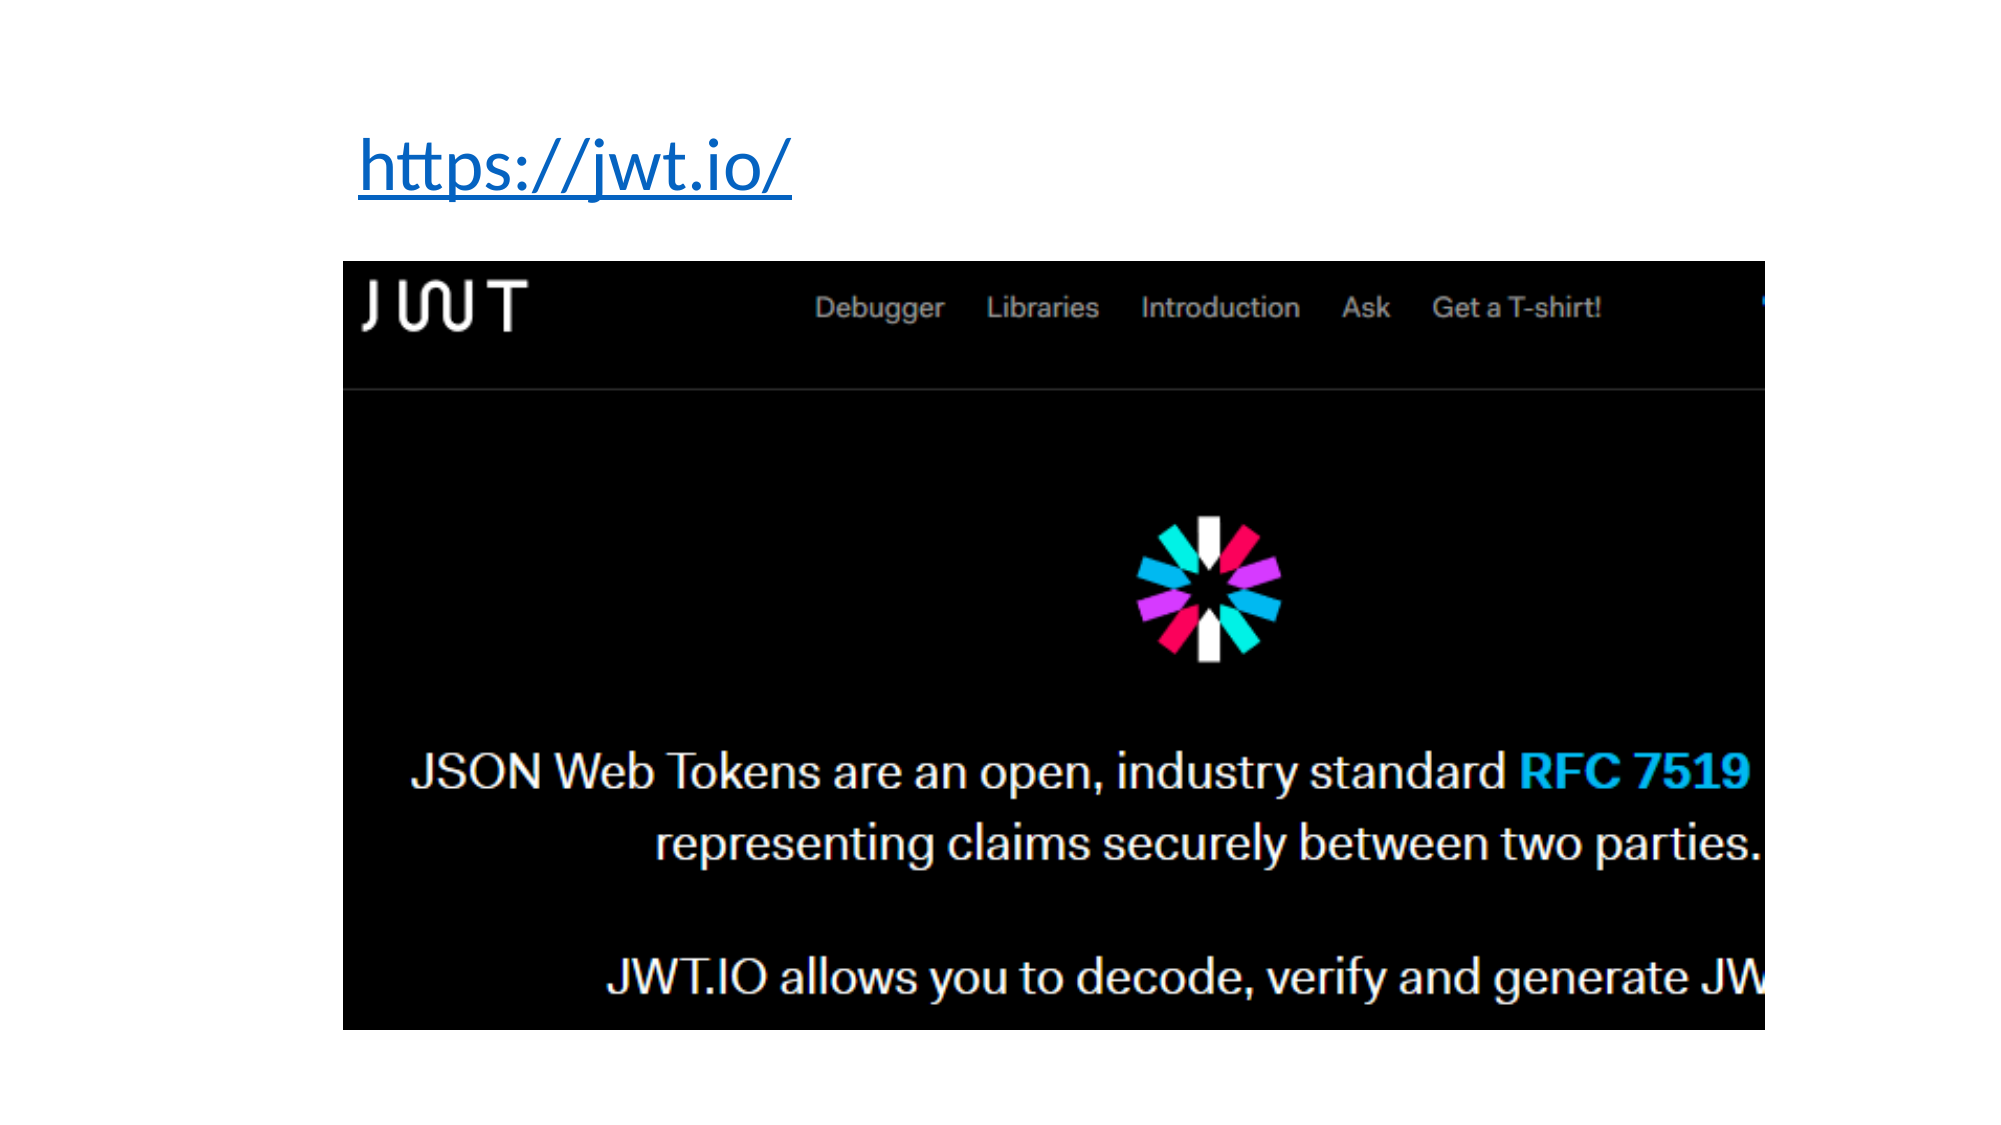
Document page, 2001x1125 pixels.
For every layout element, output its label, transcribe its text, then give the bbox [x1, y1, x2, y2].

picture [343, 261, 1765, 1030]
text_box https://jwt.io/ [343, 107, 1394, 213]
